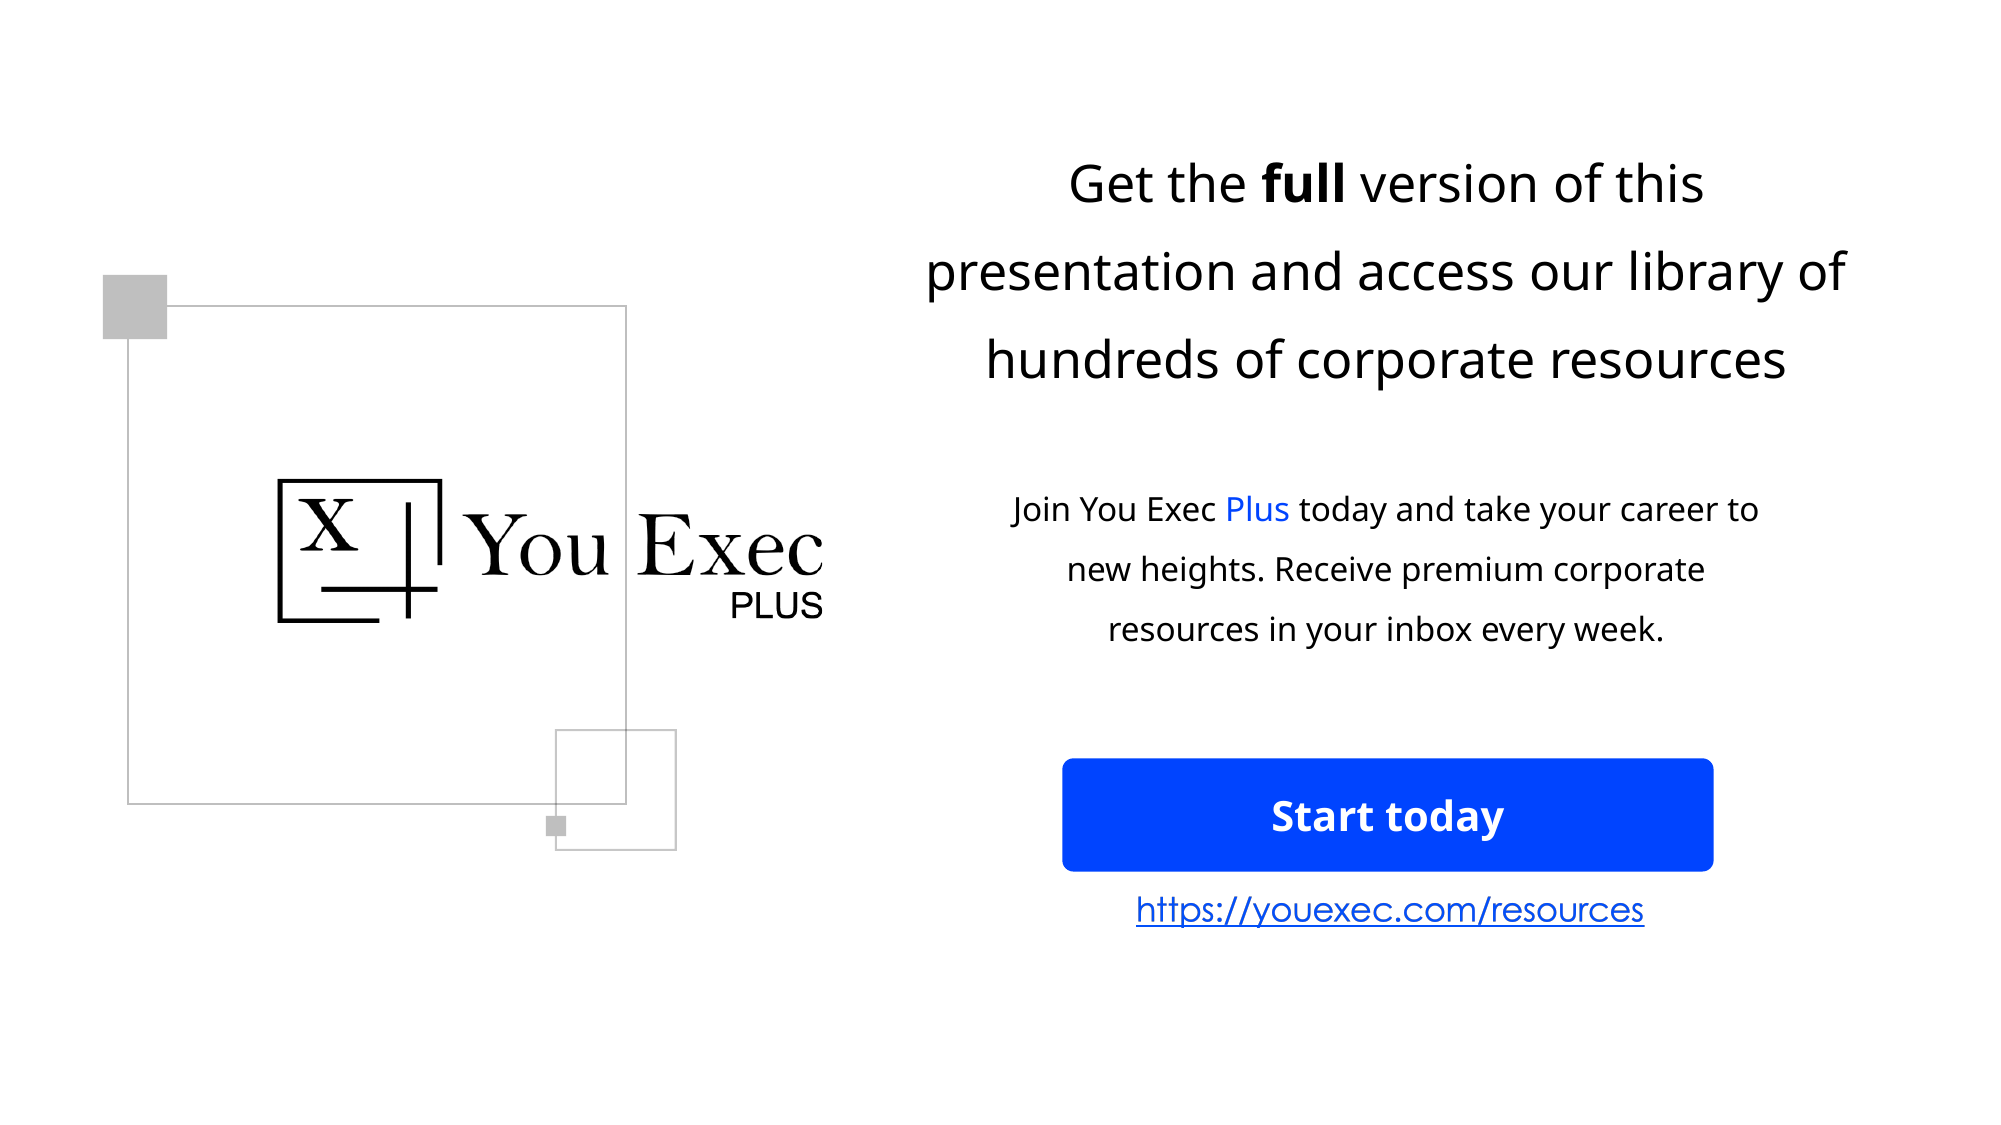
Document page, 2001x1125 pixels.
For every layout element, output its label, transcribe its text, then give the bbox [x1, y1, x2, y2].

picture [262, 466, 877, 643]
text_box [545, 730, 676, 850]
text_box Get the full version of this presentation and access our library of hundreds of corporate resources [908, 117, 1867, 397]
text_box [127, 305, 626, 804]
text_box Start today [1062, 758, 1714, 872]
picture [991, 873, 1787, 949]
text_box Join You Exec Plus today and take your career to new heights. Receive premium corporate resources in your inbox every week. [988, 460, 1786, 655]
text_box [102, 274, 168, 340]
